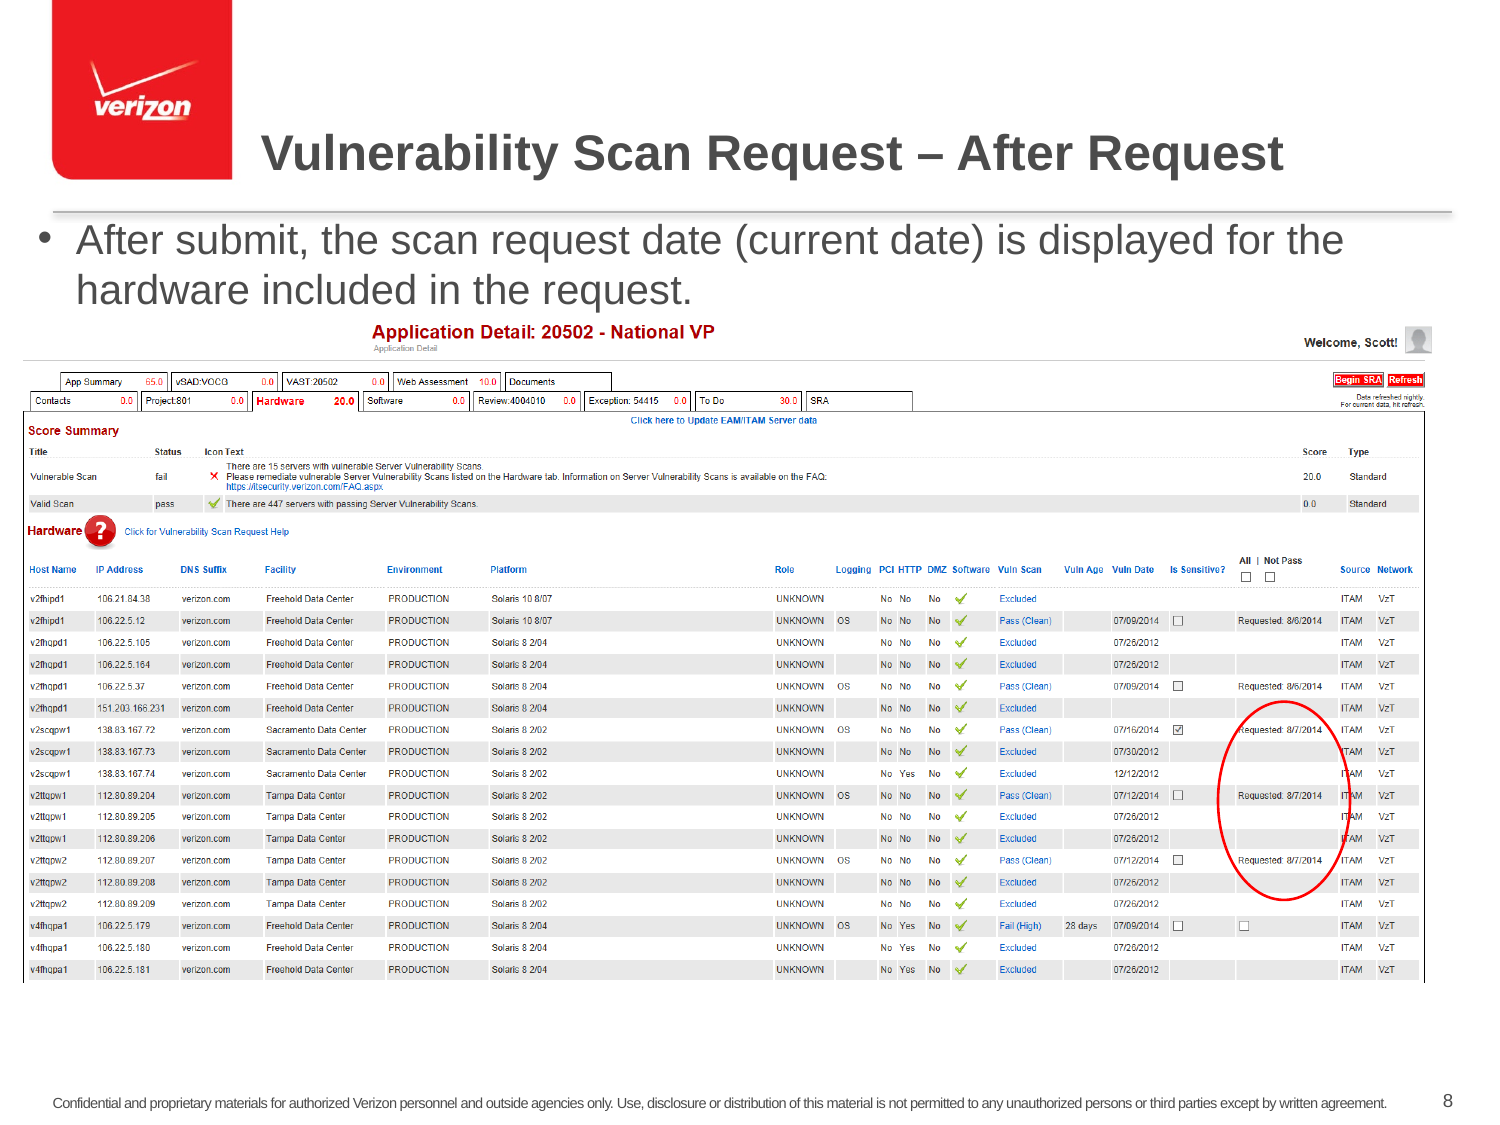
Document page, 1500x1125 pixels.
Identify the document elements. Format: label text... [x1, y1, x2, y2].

title Vulnerability Scan Request – After Request [260, 34, 1449, 181]
list After submit, the scan request date (current date) is displayed for the hardware included in the request. [37, 212, 1463, 1066]
picture [0, 0, 1500, 1125]
